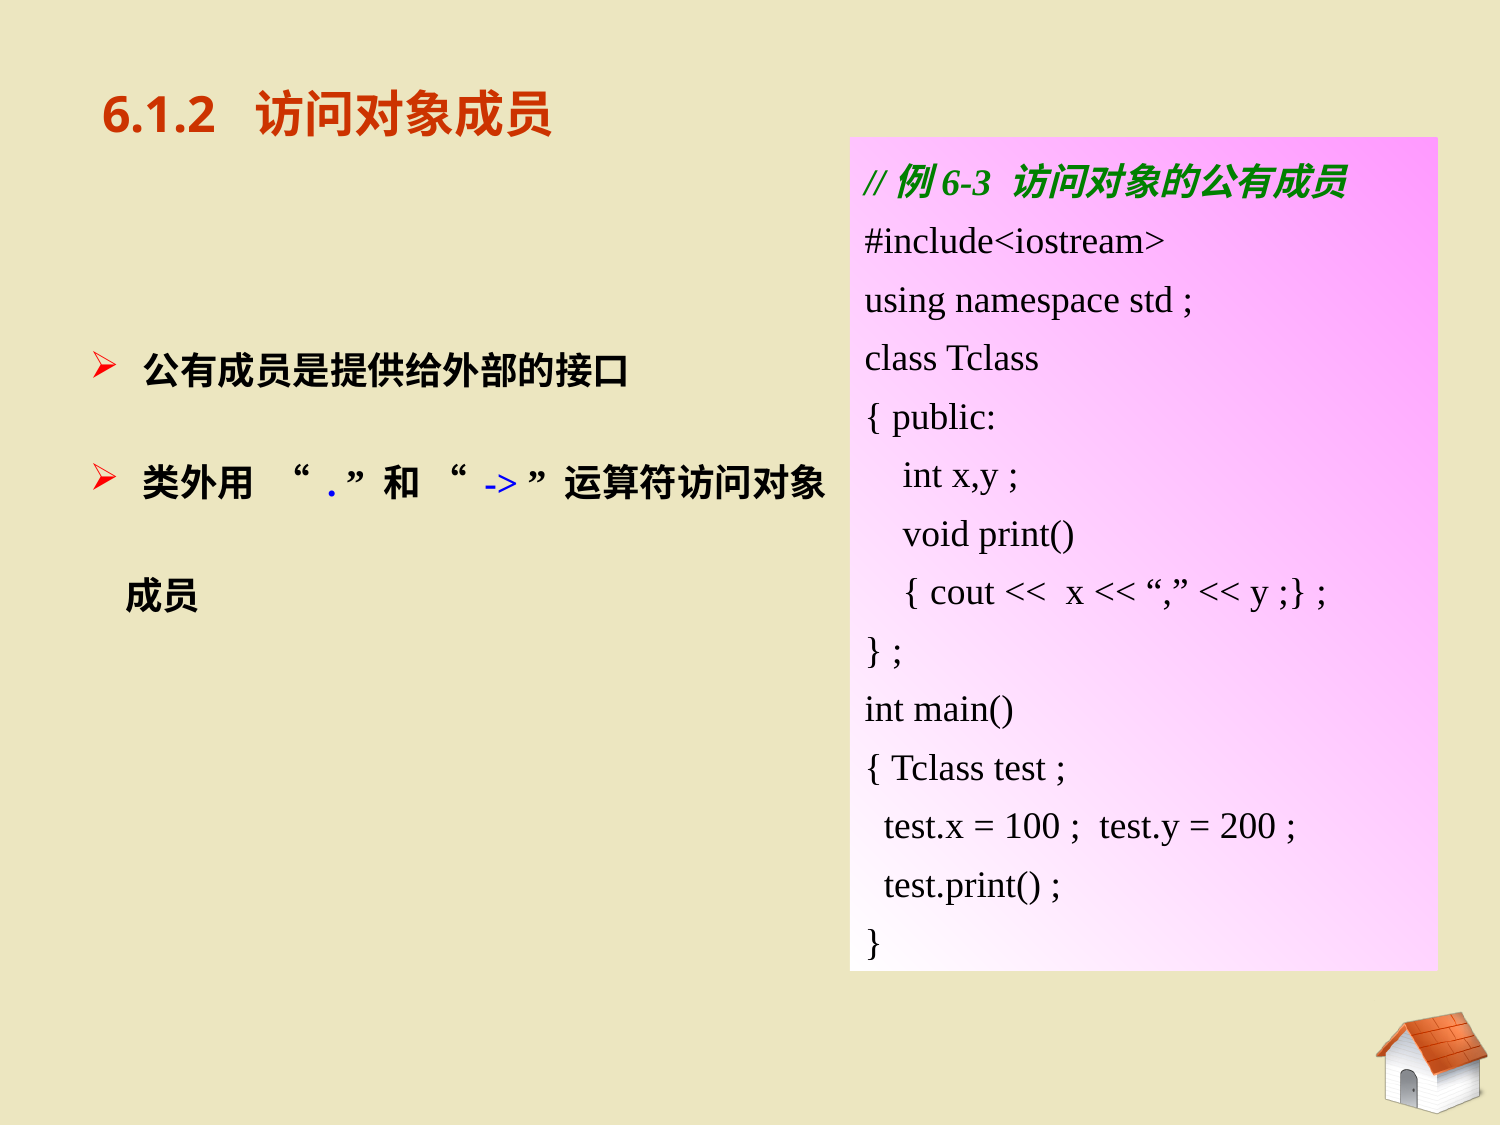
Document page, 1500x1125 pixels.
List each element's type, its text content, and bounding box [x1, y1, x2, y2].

picture [1374, 1000, 1488, 1125]
text_box //例6-3 访问对象的公有成员 #include<iostream> using namespace std ; class Tclass { public: int x,y ; void print() { cout << x << “,” << y ;} ; } ; int main() { Tclass test ; test.x = 100 ; test.y = 200 ; test.print() ; } [849, 137, 1438, 971]
subtitle 6.1.2 访问对象成员 [87, 75, 1013, 175]
text_box 公有成员是提供给外部的接口 类外用 “ . ” 和 “ -> ” 运算符访问对象成员 [75, 271, 849, 625]
